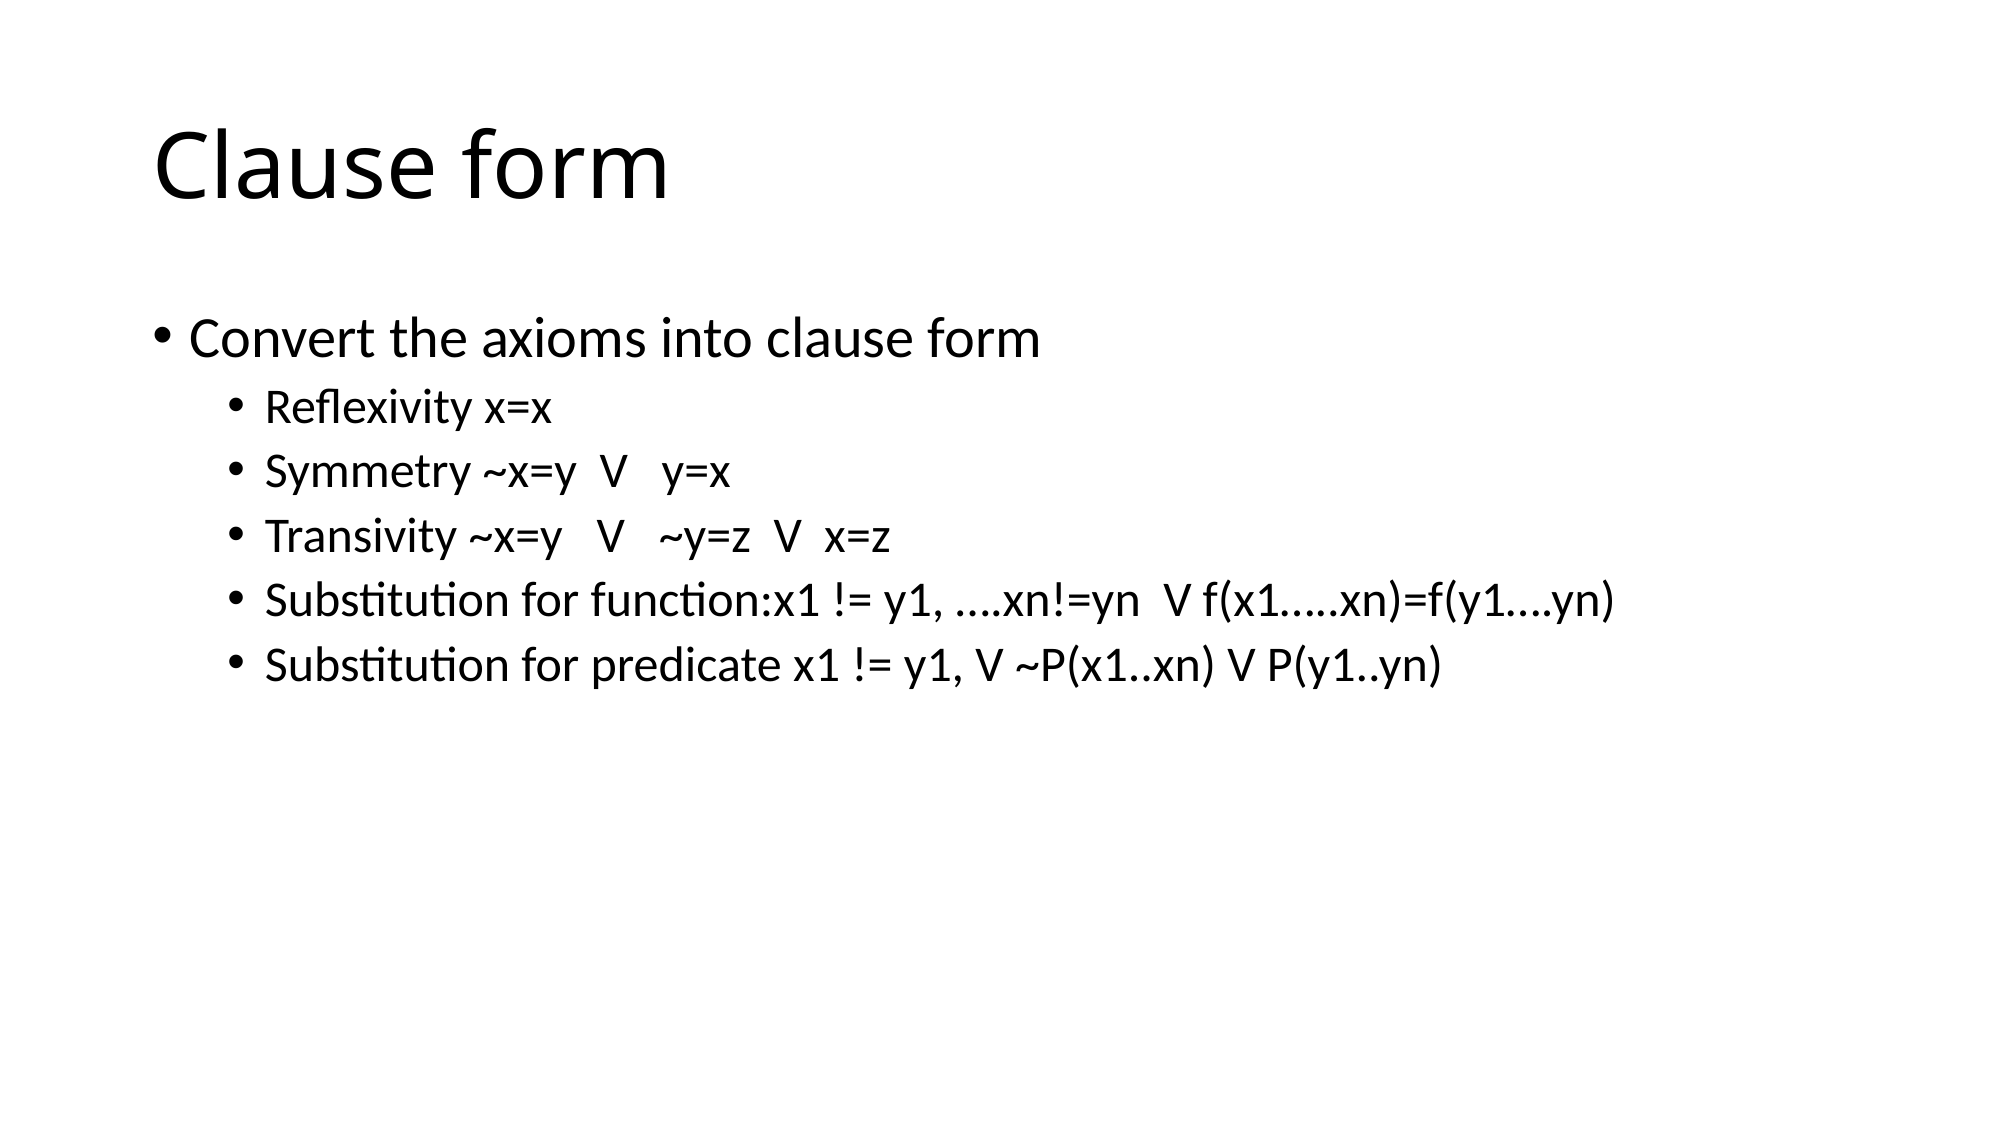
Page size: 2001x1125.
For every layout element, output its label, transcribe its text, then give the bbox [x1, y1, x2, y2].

title Clause form [137, 59, 1863, 278]
list Convert the axioms into clause form Reflexivity x=x Symmetry ~x=y V y=x Transivity ~x=y V ~y=z V x=z Substitution for function:x1 != y1, ….xn!=yn V f(x1…..xn)=f(y1….yn) Substitution for predicate x1 != y1, V ~P(x1..xn) V P(y1..yn) [137, 299, 1863, 1014]
